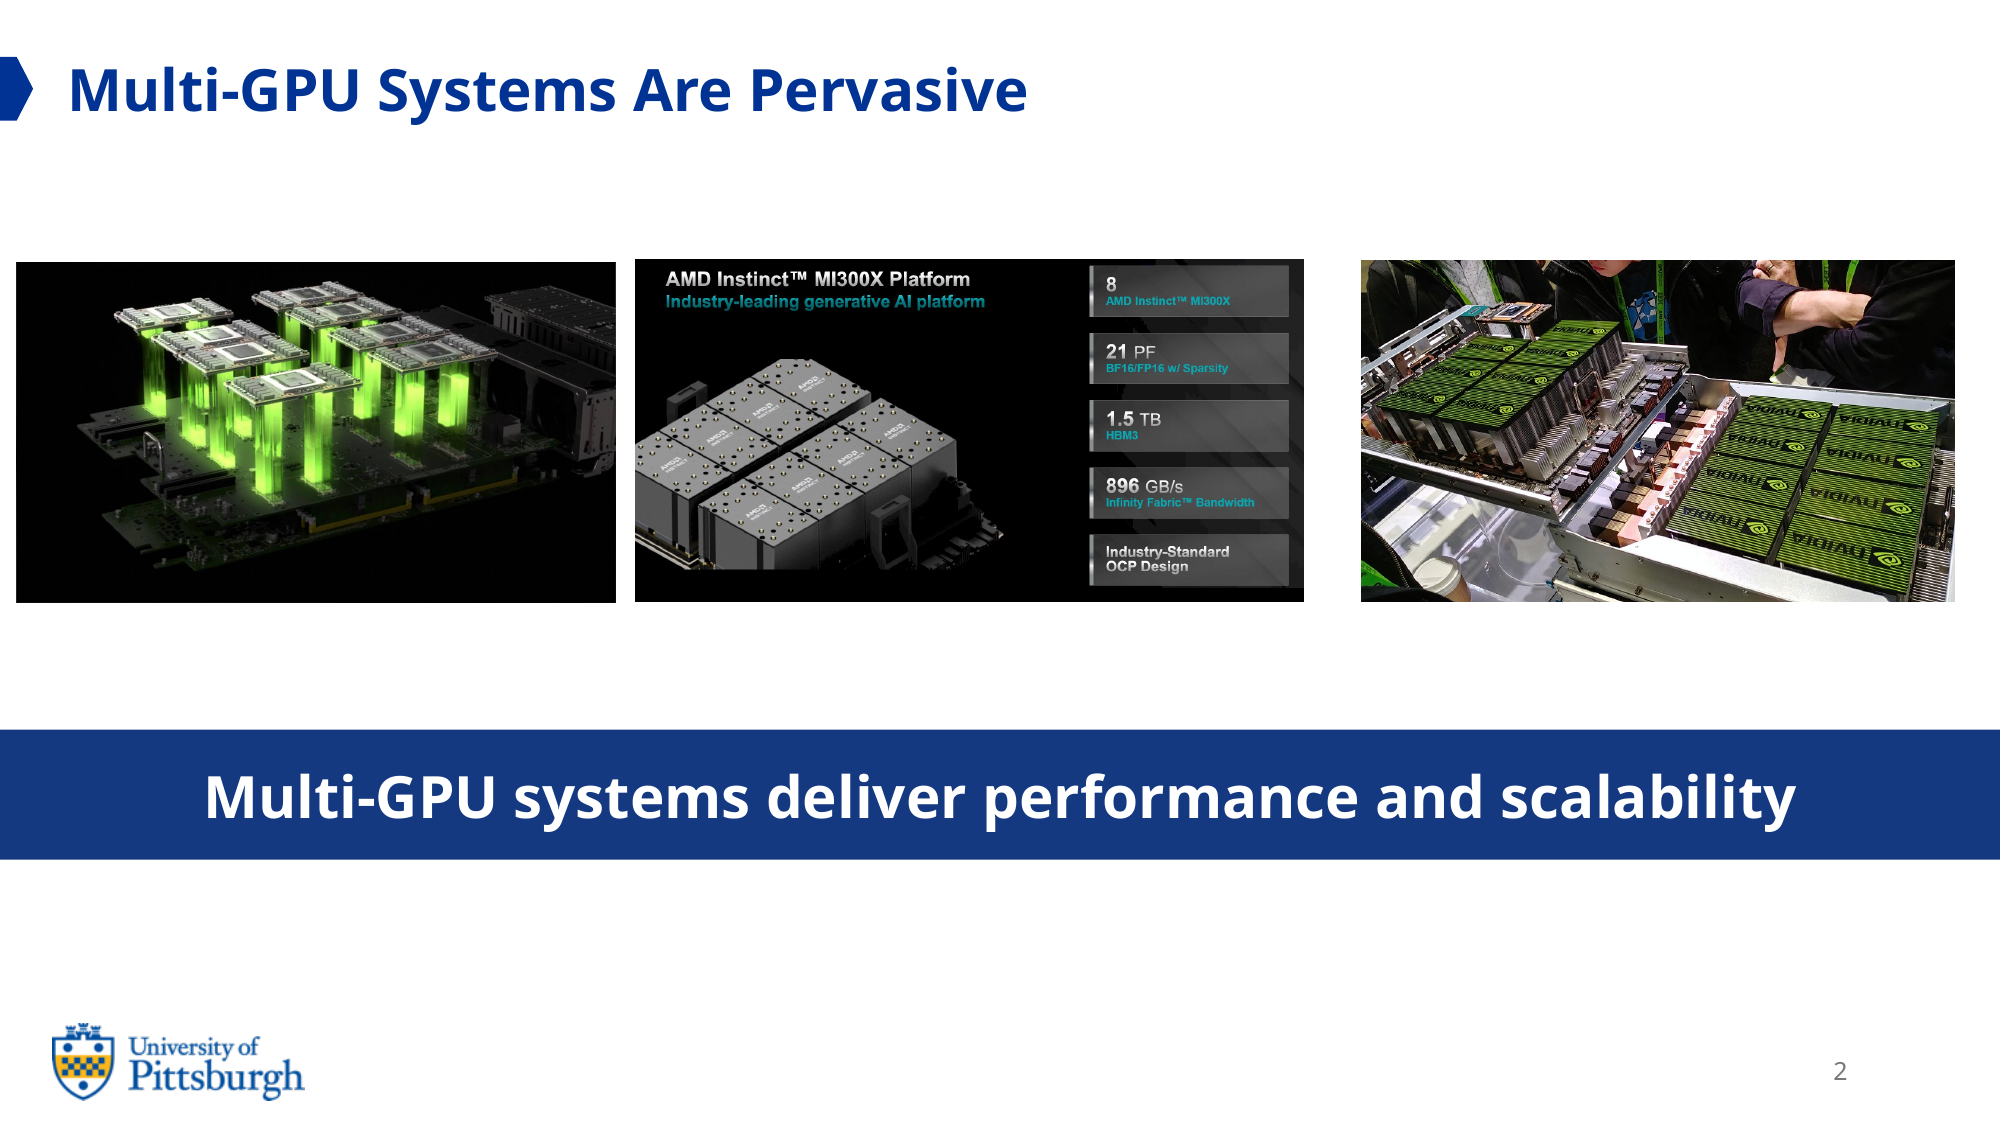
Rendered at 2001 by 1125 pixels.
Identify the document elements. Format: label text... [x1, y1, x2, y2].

picture [51, 1022, 305, 1102]
text_box [0, 56, 34, 121]
picture [1360, 259, 1955, 603]
text_box Multi-GPU systems deliver performance and scalability [0, 729, 2000, 860]
picture [15, 262, 617, 603]
picture [634, 259, 1305, 603]
slide_number 2 [1412, 1042, 1863, 1103]
text_box Multi-GPU Systems Are Pervasive [52, 45, 1937, 131]
